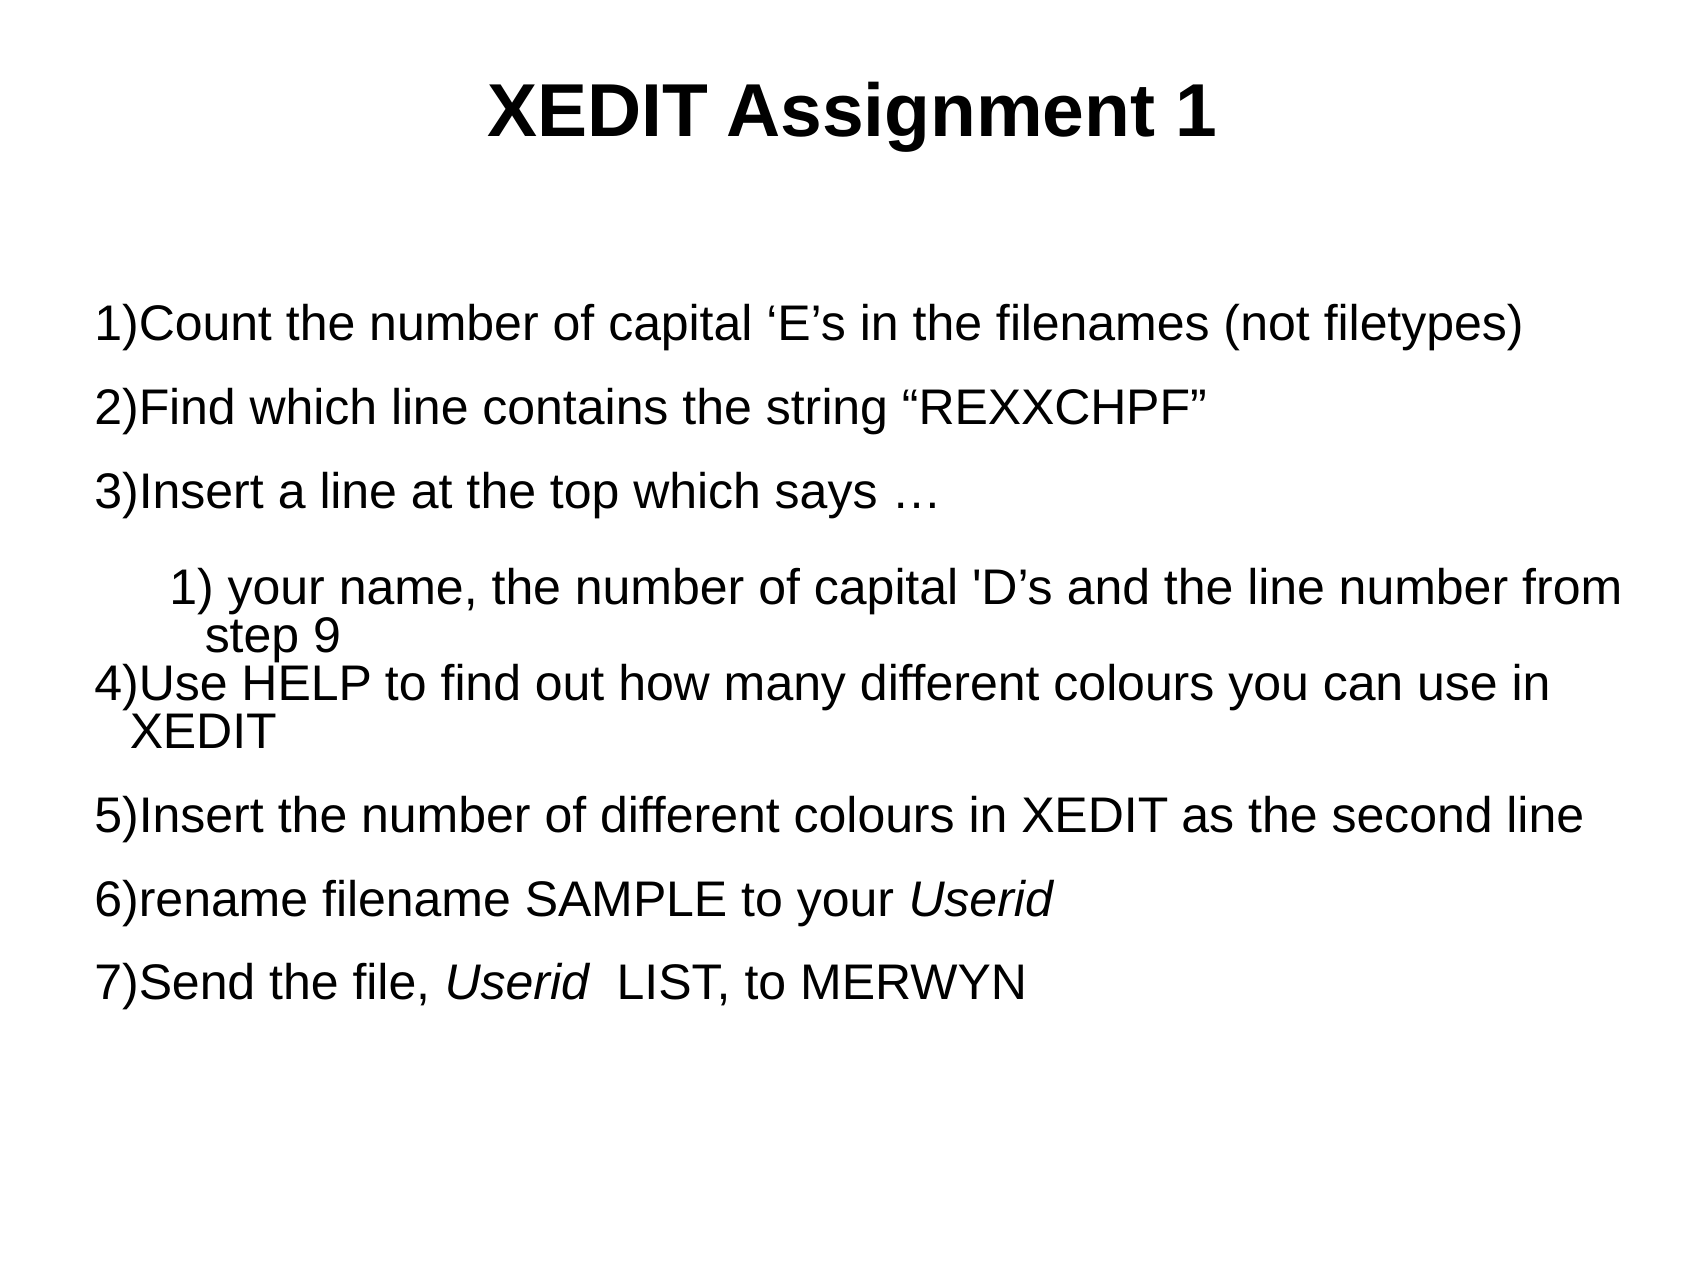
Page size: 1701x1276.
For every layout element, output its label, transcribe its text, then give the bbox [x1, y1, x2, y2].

text_box Count the number of capital ‘E’s in the filenames (not filetypes) Find which line contains the string “REXXCHPF” Insert a line at the top which says … your name, the number of capital 'D’s and the line number from step 9 Use HELP to find out how many different colours you can use in XEDIT Insert the number of different colours in XEDIT as the second line rename filename SAMPLE to your Userid Send the file, Userid LIST, to MERWYN [37, 212, 1663, 1276]
text_box XEDIT Assignment 1 [87, 0, 1619, 212]
